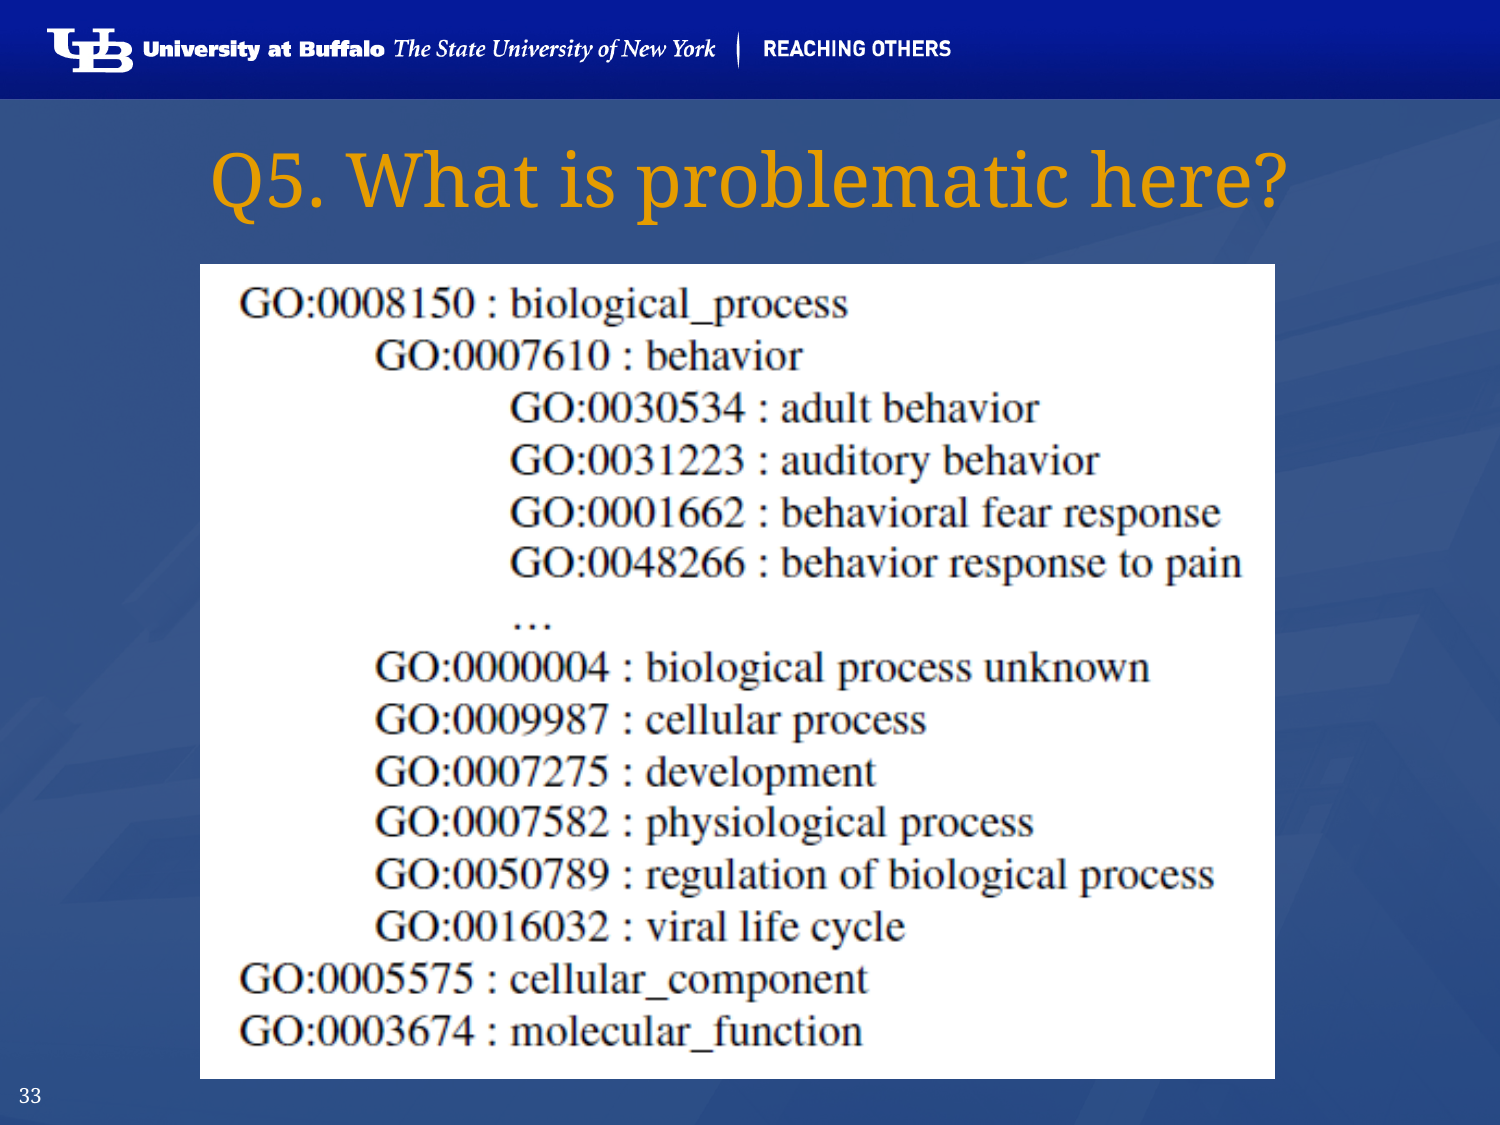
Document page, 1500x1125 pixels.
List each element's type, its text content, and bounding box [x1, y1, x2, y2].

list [199, 264, 1276, 1079]
title Q5. What is problematic here? [37, 125, 1463, 250]
picture [0, 0, 1500, 99]
